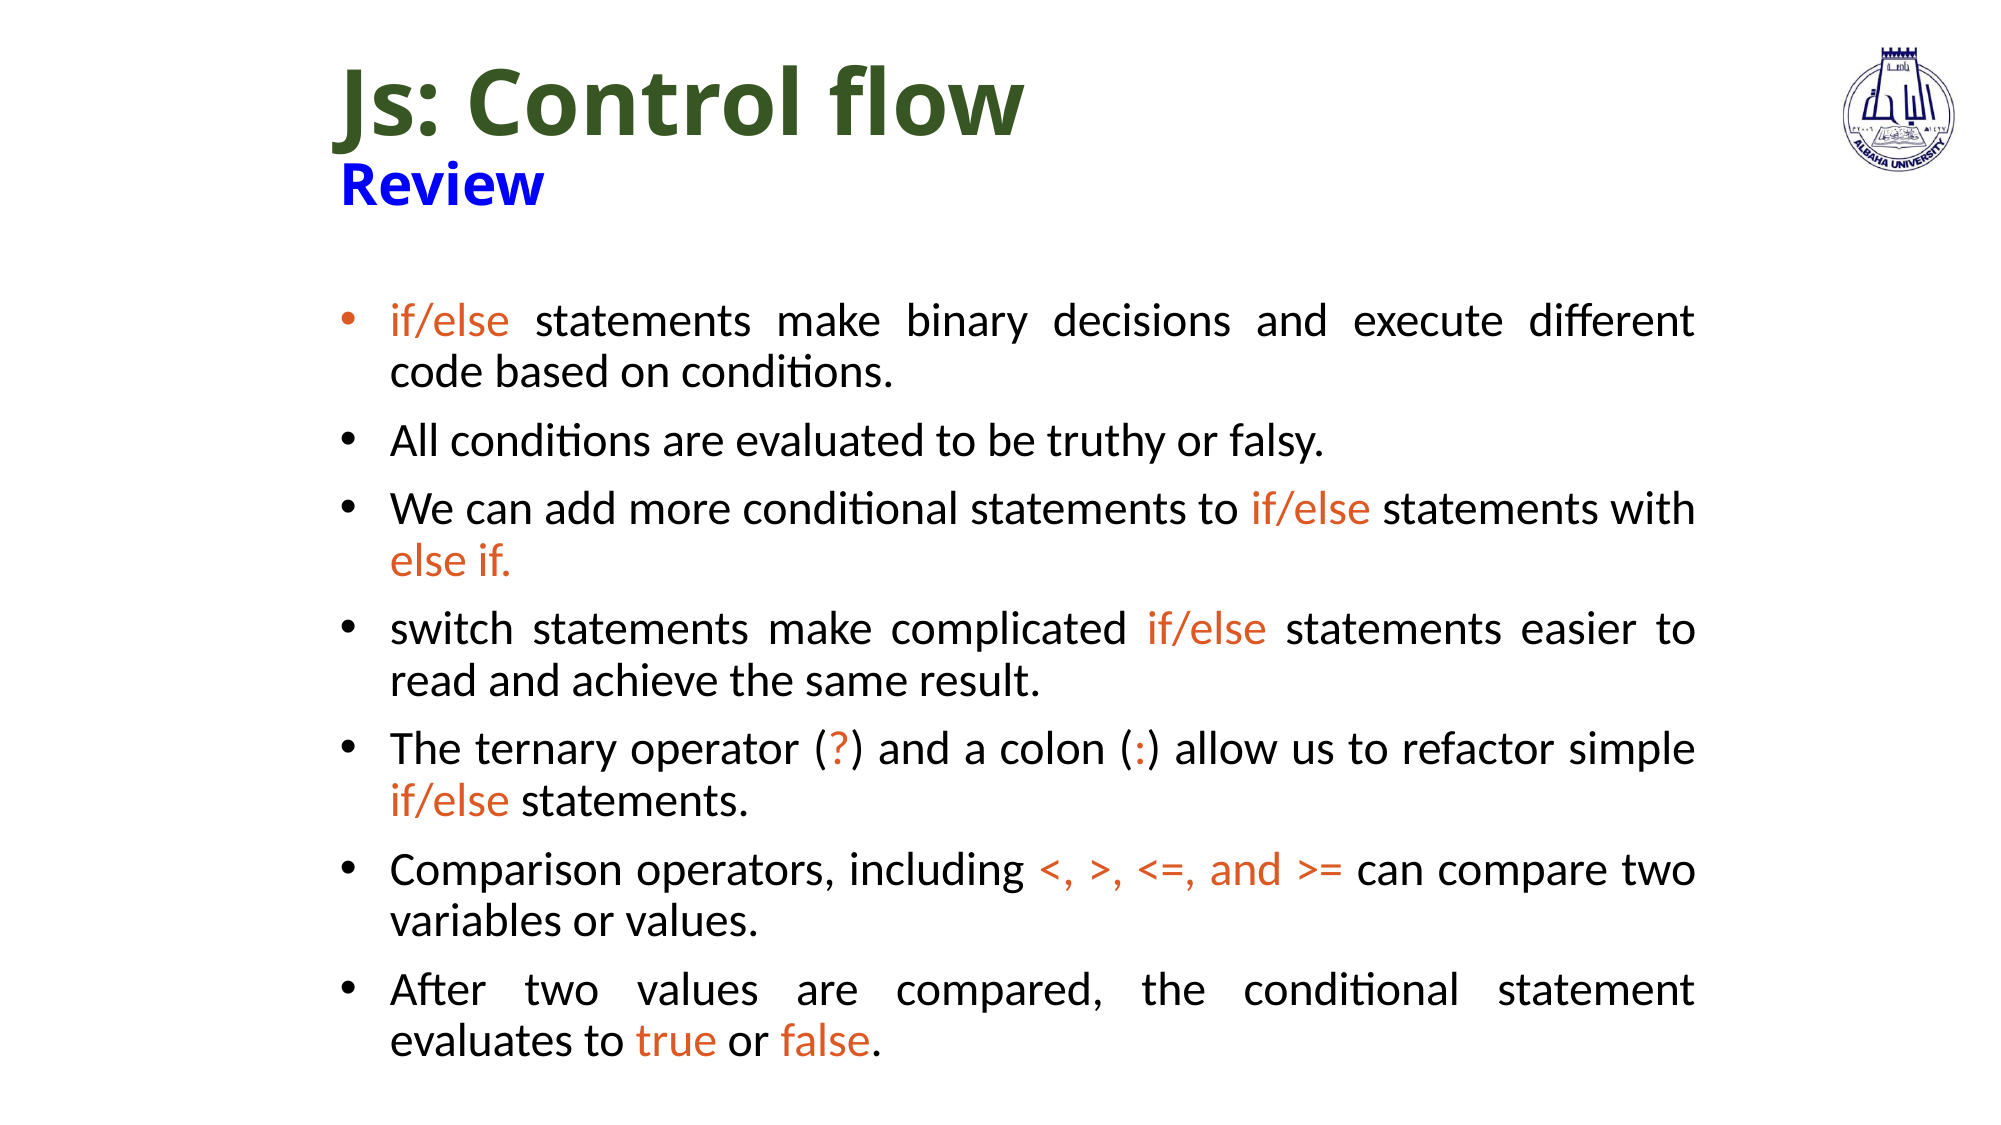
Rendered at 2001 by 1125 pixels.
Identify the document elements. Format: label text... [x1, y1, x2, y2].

picture [1837, 45, 1960, 173]
list if/else statements make binary decisions and execute different code based on conditions. All conditions are evaluated to be truthy or falsy. We can add more conditional statements to if/else statements with else if. switch statements make complicated if/else statements easier to read and achieve the same result. The ternary operator (?) and a colon (:) allow us to refactor simple if/else statements. Comparison operators, including <, >, <=, and >= can compare two variables or values. After two values are compared, the conditional statement evaluates to true or false. [324, 287, 1712, 1080]
title Js: Control flow Review [324, 25, 1575, 250]
